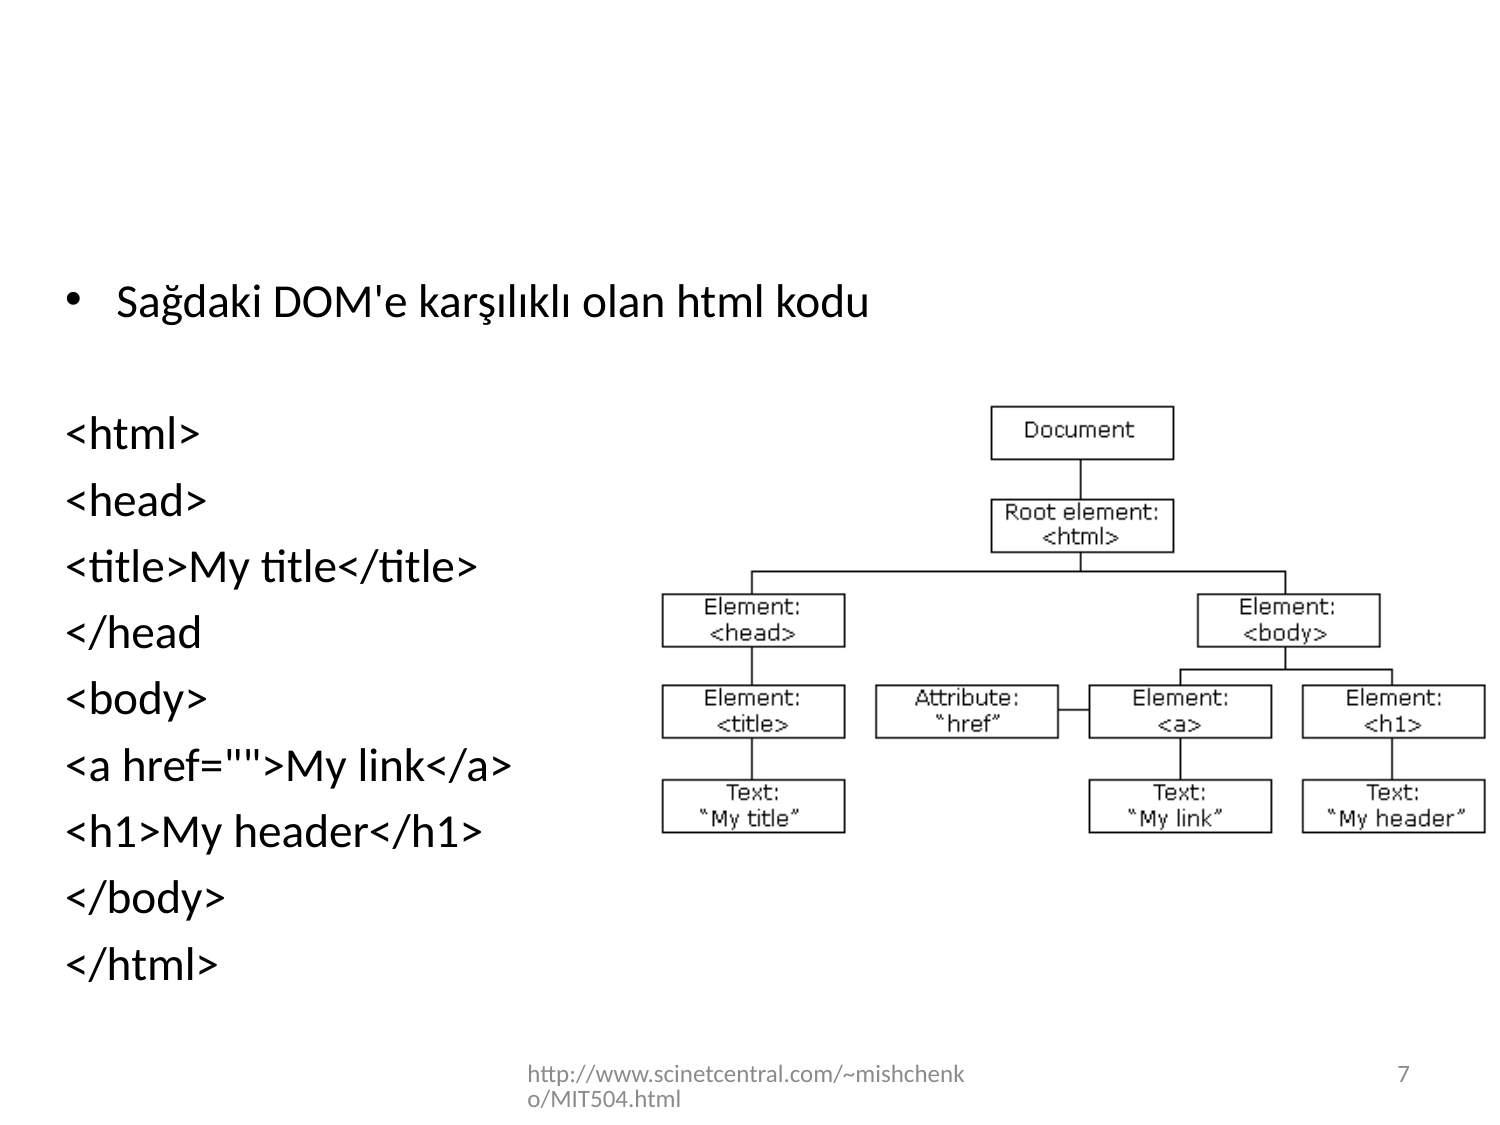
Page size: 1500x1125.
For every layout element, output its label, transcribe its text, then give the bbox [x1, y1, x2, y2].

footer http://www.scinetcentral.com/~mishchenko/MIT504.html [512, 1042, 988, 1103]
slide_number 7 [1074, 1042, 1425, 1103]
picture [649, 387, 1500, 853]
list Sağdaki DOM'e karşılıklı olan html kodu <html> <head> <title>My title</title> </head <body> <a href="">My link</a> <h1>My header</h1> </body> </html> [50, 262, 1350, 1005]
